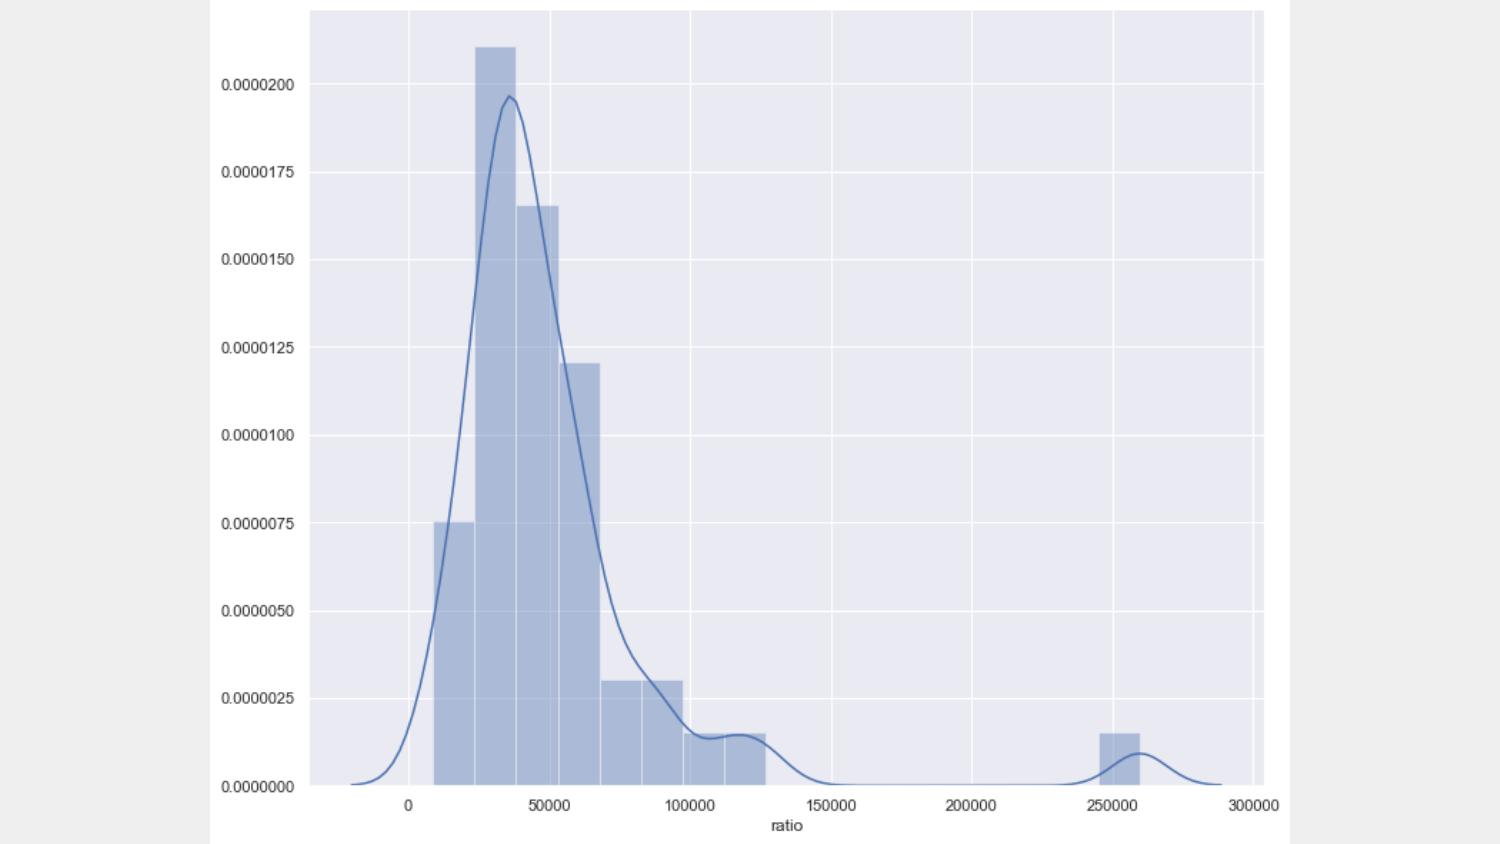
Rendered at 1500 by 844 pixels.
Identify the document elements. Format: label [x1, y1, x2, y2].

picture [209, 0, 1291, 844]
